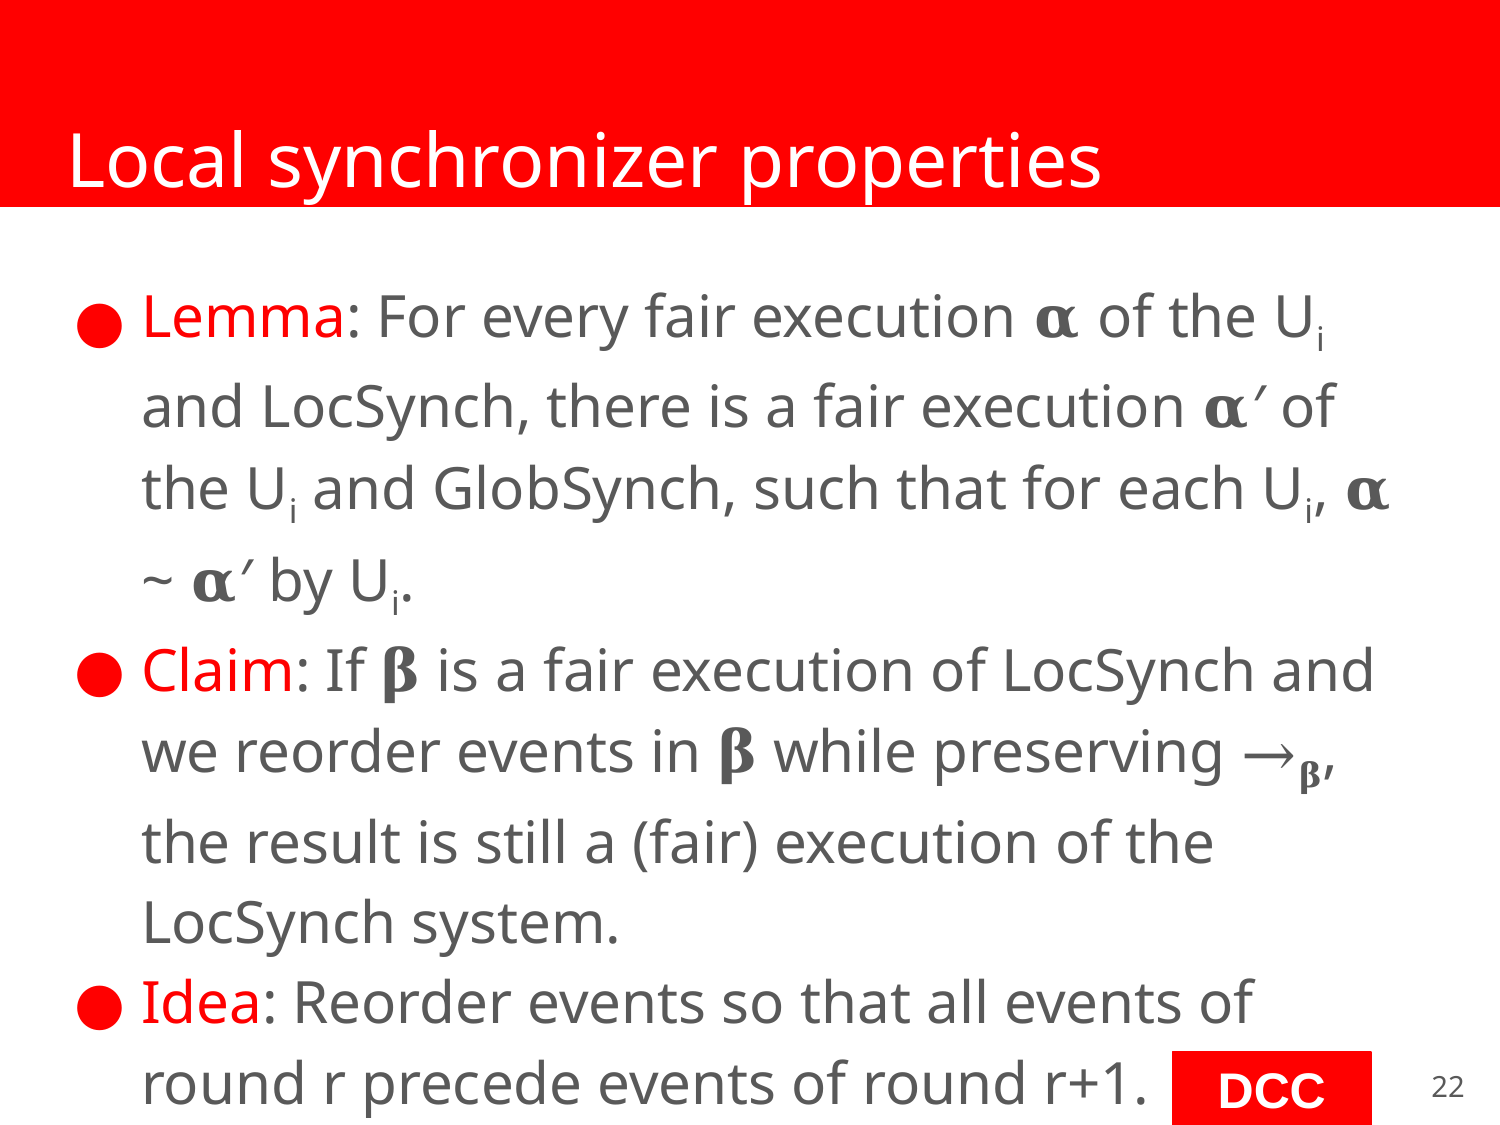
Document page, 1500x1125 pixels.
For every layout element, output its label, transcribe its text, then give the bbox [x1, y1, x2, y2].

title Local synchronizer properties [51, 97, 1449, 223]
slide_number ‹#› [1389, 1044, 1480, 1125]
list Lemma: For every fair execution 𝛂 of the Ui and LocSynch, there is a fair execution 𝛂′ of the Ui and GlobSynch, such that for each Ui, 𝛂 ~ 𝛂′ by Ui. Claim: If 𝛃 is a fair execution of LocSynch and we reorder events in 𝛃 while preserving →𝛃, the result is still a (fair) execution of the LocSynch system. Idea: Reorder events so that all events of round r precede events of round r+1. This provides extra precondition in GlobSynch’s user-receive. [51, 252, 1449, 1000]
